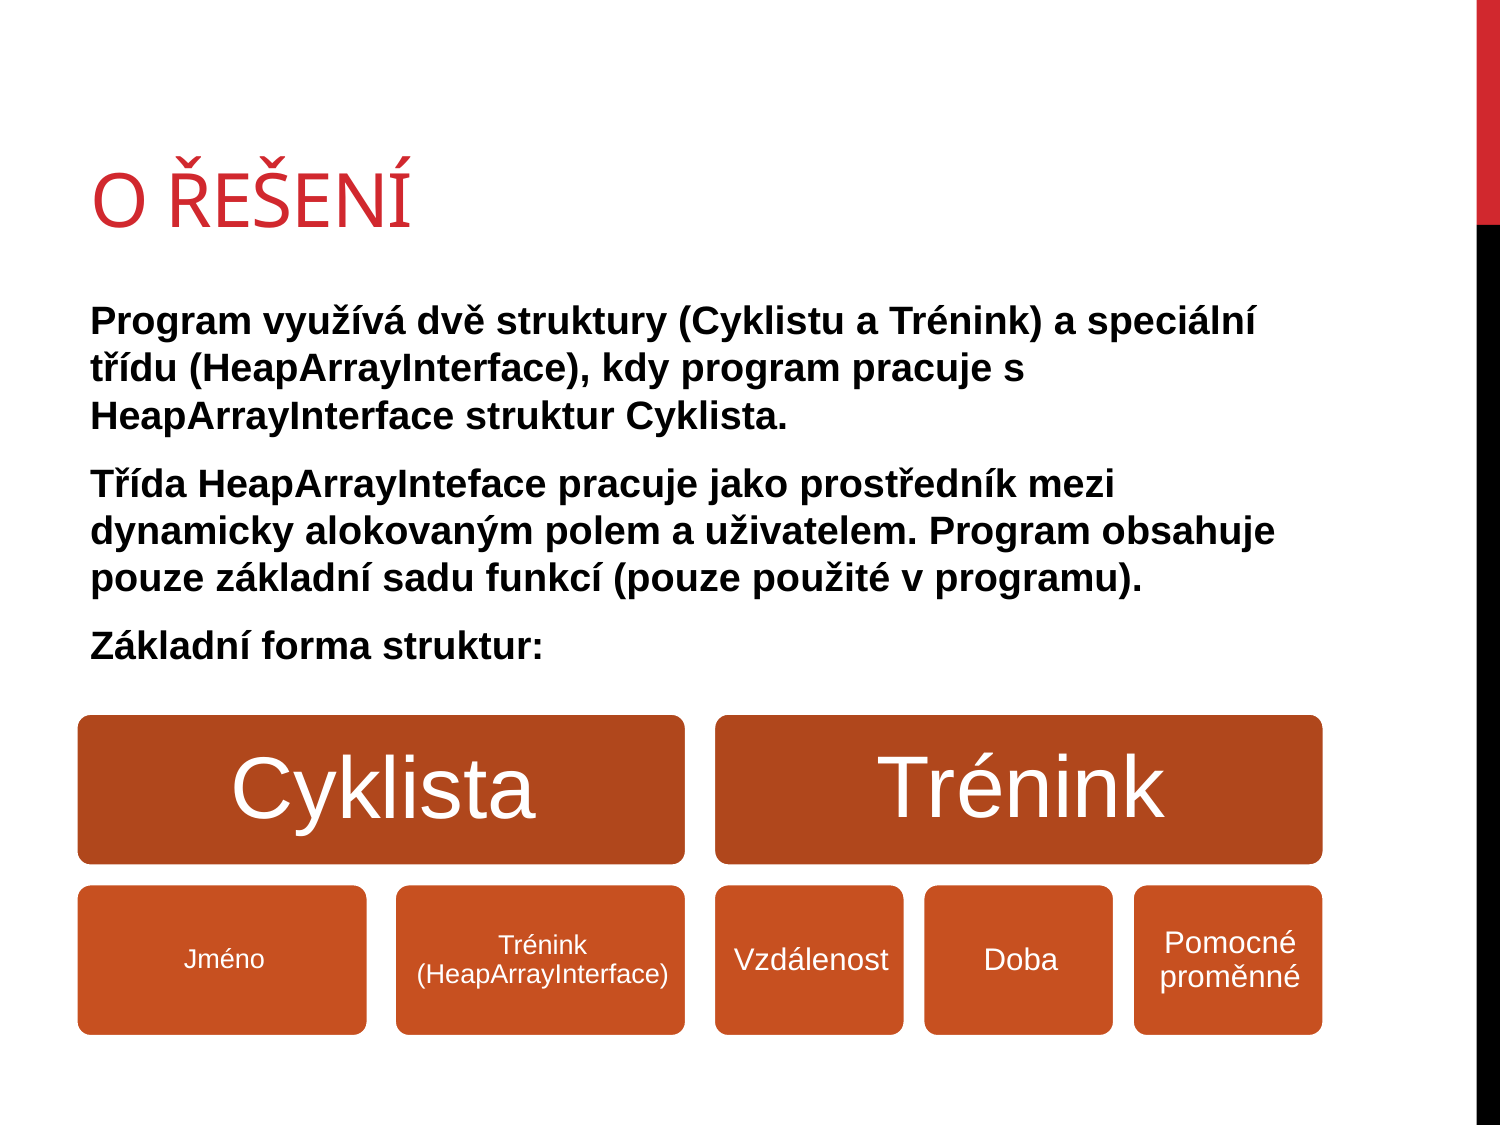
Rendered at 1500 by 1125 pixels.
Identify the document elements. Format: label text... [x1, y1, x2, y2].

title O řešení [75, 25, 1025, 250]
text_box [711, 711, 1326, 1038]
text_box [74, 711, 688, 1038]
list Program využívá dvě struktury (Cyklistu a Trénink) a speciální třídu (HeapArrayInterface), kdy program pracuje s HeapArrayInterface struktur Cyklista. Třída HeapArrayInteface pracuje jako prostředník mezi dynamicky alokovaným polem a uživatelem. Program obsahuje pouze základní sadu funkcí (pouze použité v programu). Základní forma struktur: [75, 287, 1325, 1005]
